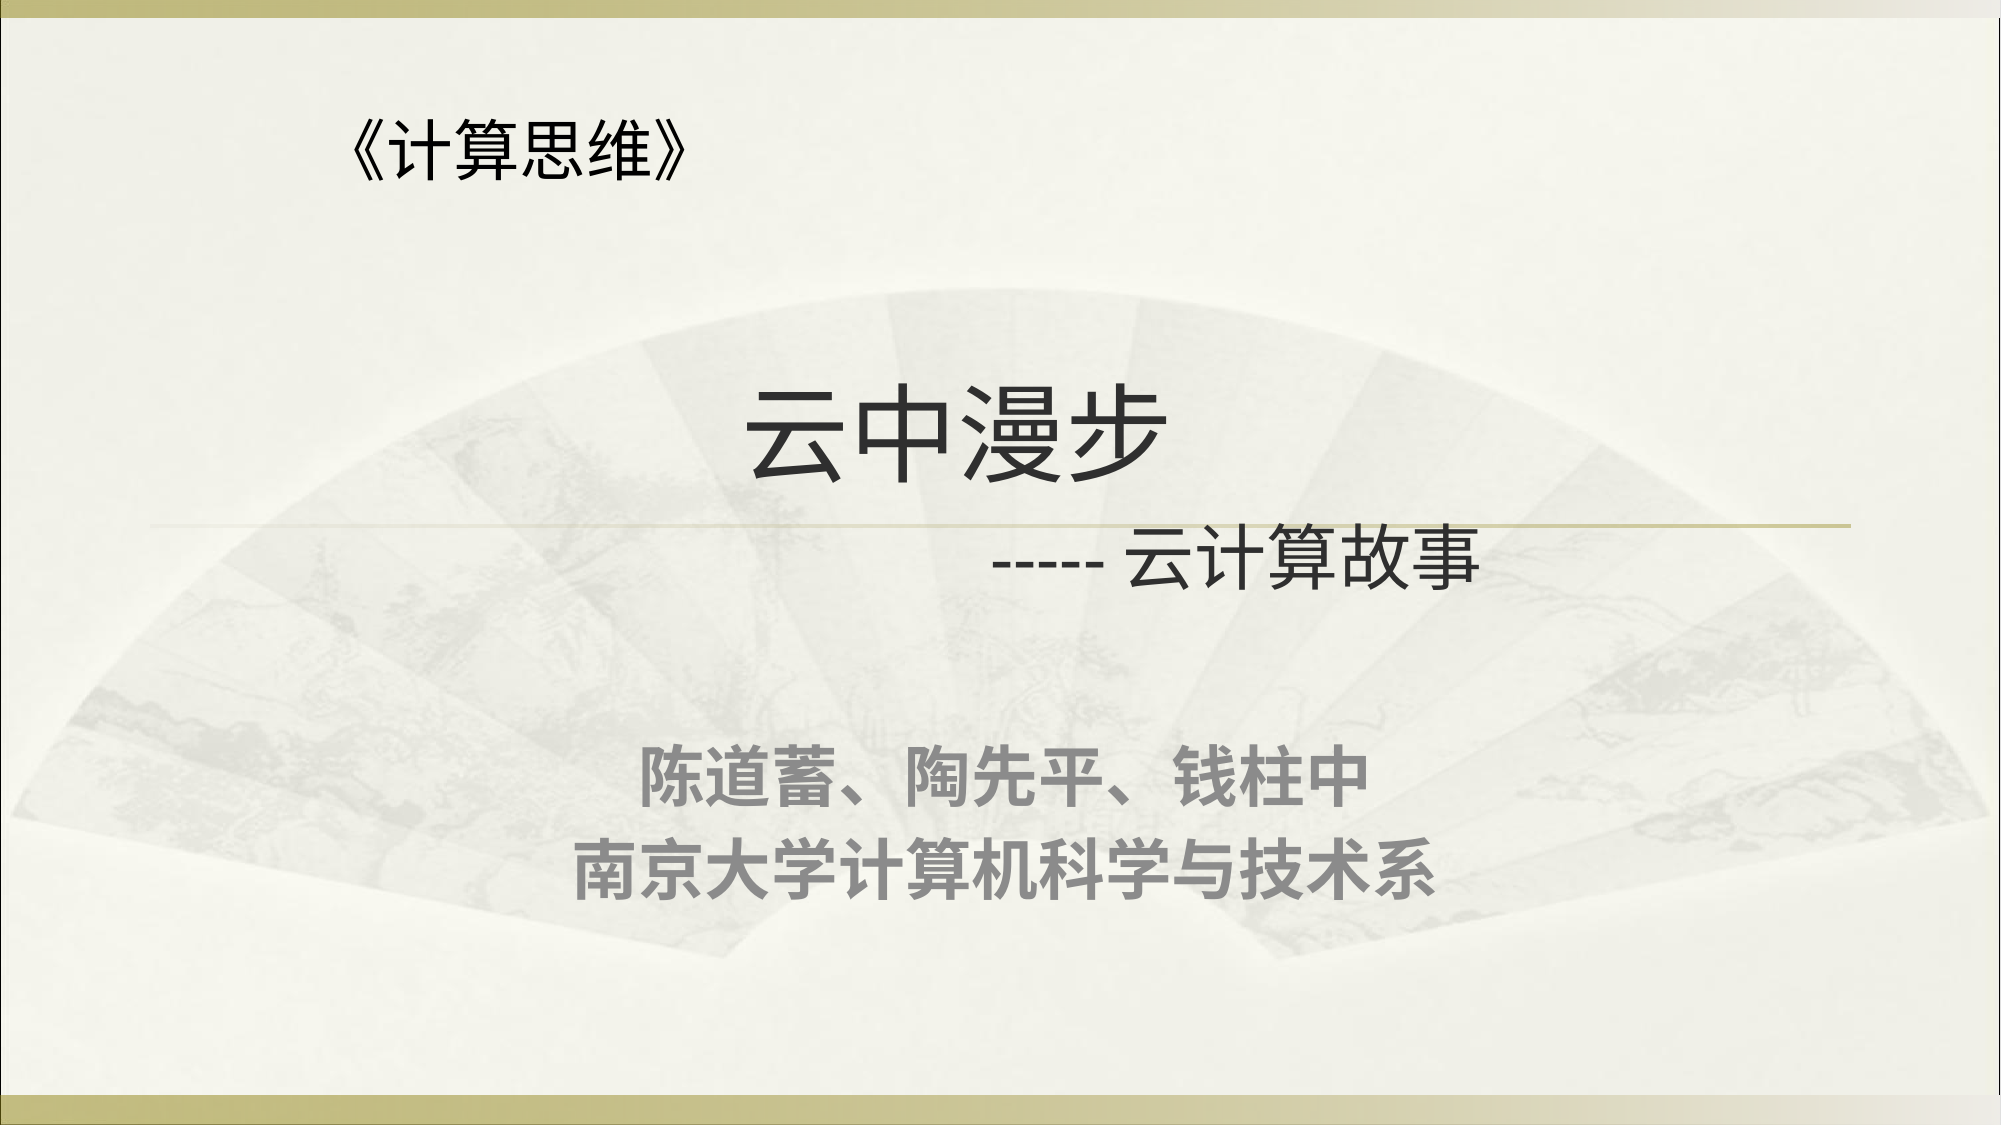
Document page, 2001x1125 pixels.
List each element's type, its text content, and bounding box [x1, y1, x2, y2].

text_box 《计算思维》 [305, 101, 736, 197]
subtitle 陈道蓄、陶先平、钱柱中 南京大学计算机科学与技术系 [480, 633, 1531, 921]
picture [0, 0, 2001, 1125]
title 云中漫步 -----云计算故事 [362, 357, 1638, 610]
